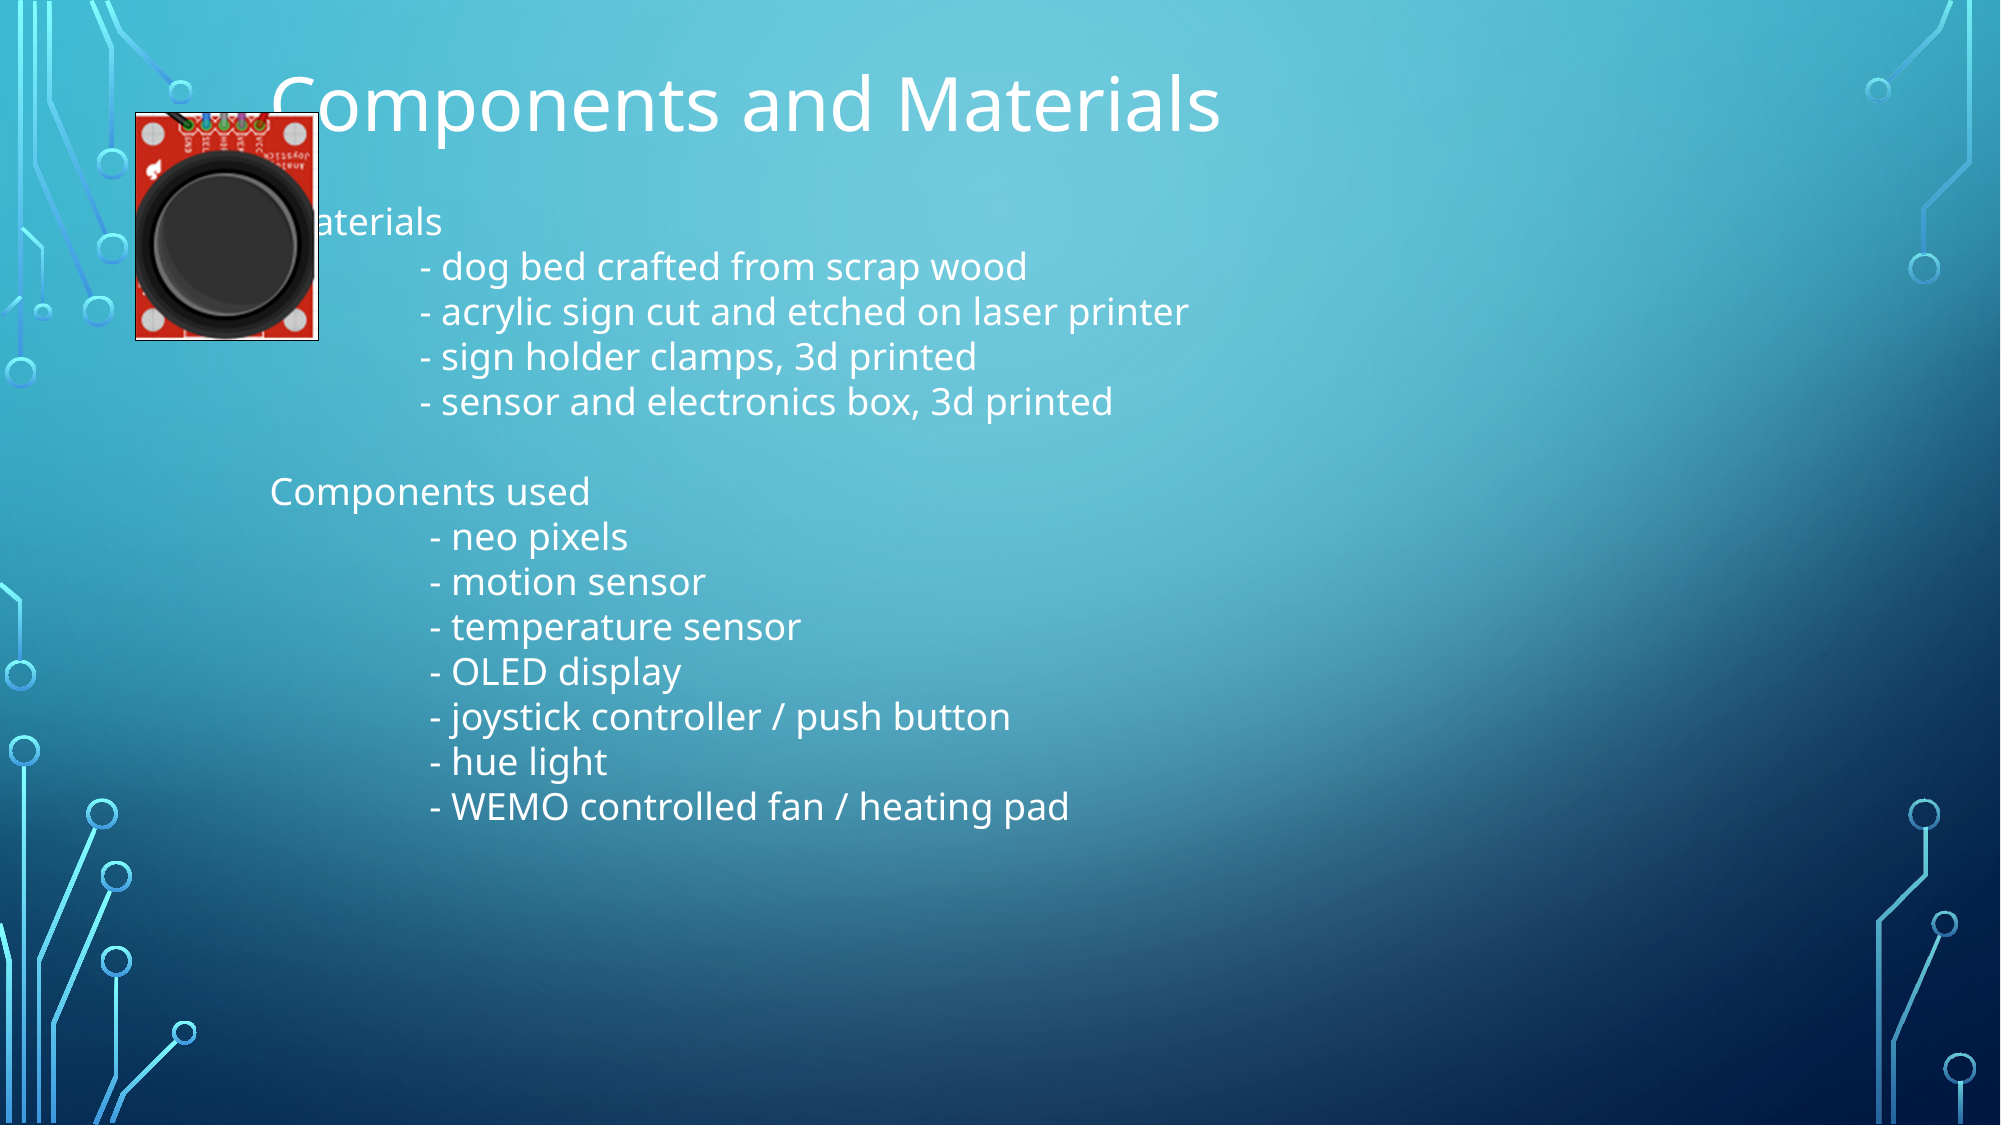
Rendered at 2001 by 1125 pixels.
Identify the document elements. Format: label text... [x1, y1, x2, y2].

text_box Components and Materials [254, 49, 1483, 154]
text_box Materials - dog bed crafted from scrap wood - acrylic sign cut and etched on laser printer - sign holder clamps, 3d printed - sensor and electronics box, 3d printed Components used - neo pixels - motion sensor - temperature sensor - OLED display - joystick controller / push button - hue light - WEMO controlled fan / heating pad [254, 190, 1805, 881]
picture [136, 113, 318, 340]
